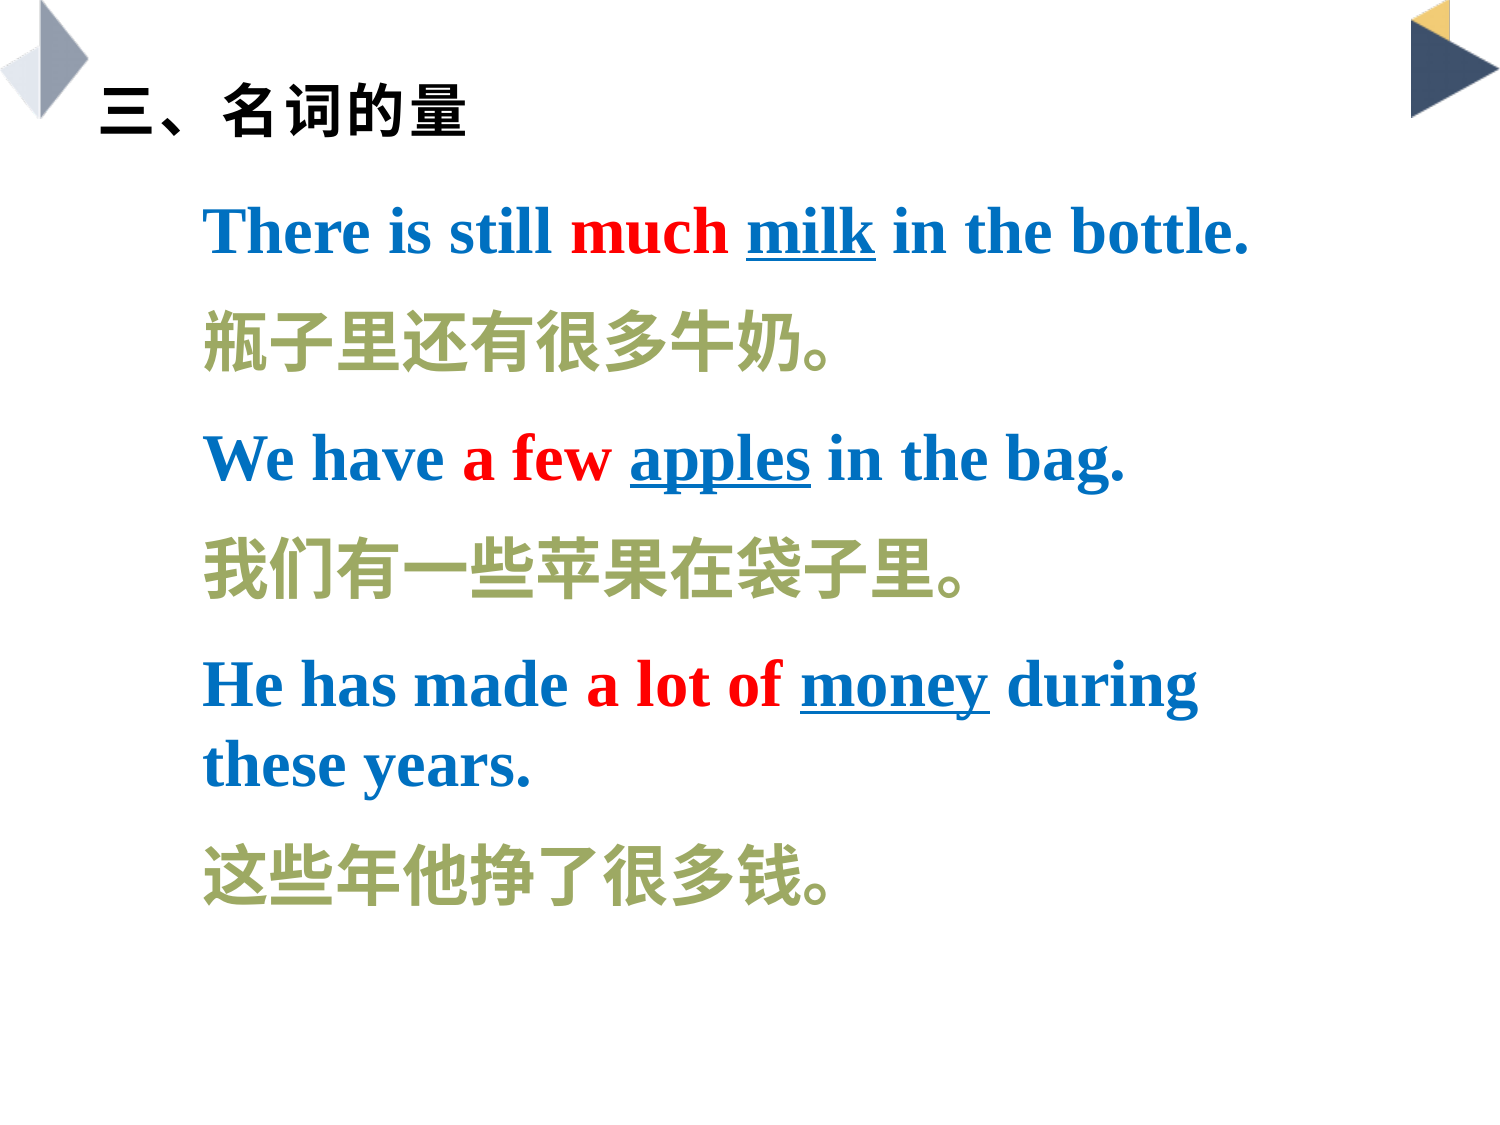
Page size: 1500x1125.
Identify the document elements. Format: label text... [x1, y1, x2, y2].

picture [0, 0, 89, 119]
title 三、名词的量 [81, 72, 1418, 146]
text_box There is still much milk in the bottle. 瓶子里还有很多牛奶。 We have a few apples in the bag. 我们有一些苹果在袋子里。 He has made a lot of money during these years. 这些年他挣了很多钱。 [187, 179, 1306, 921]
picture [1411, 0, 1500, 118]
